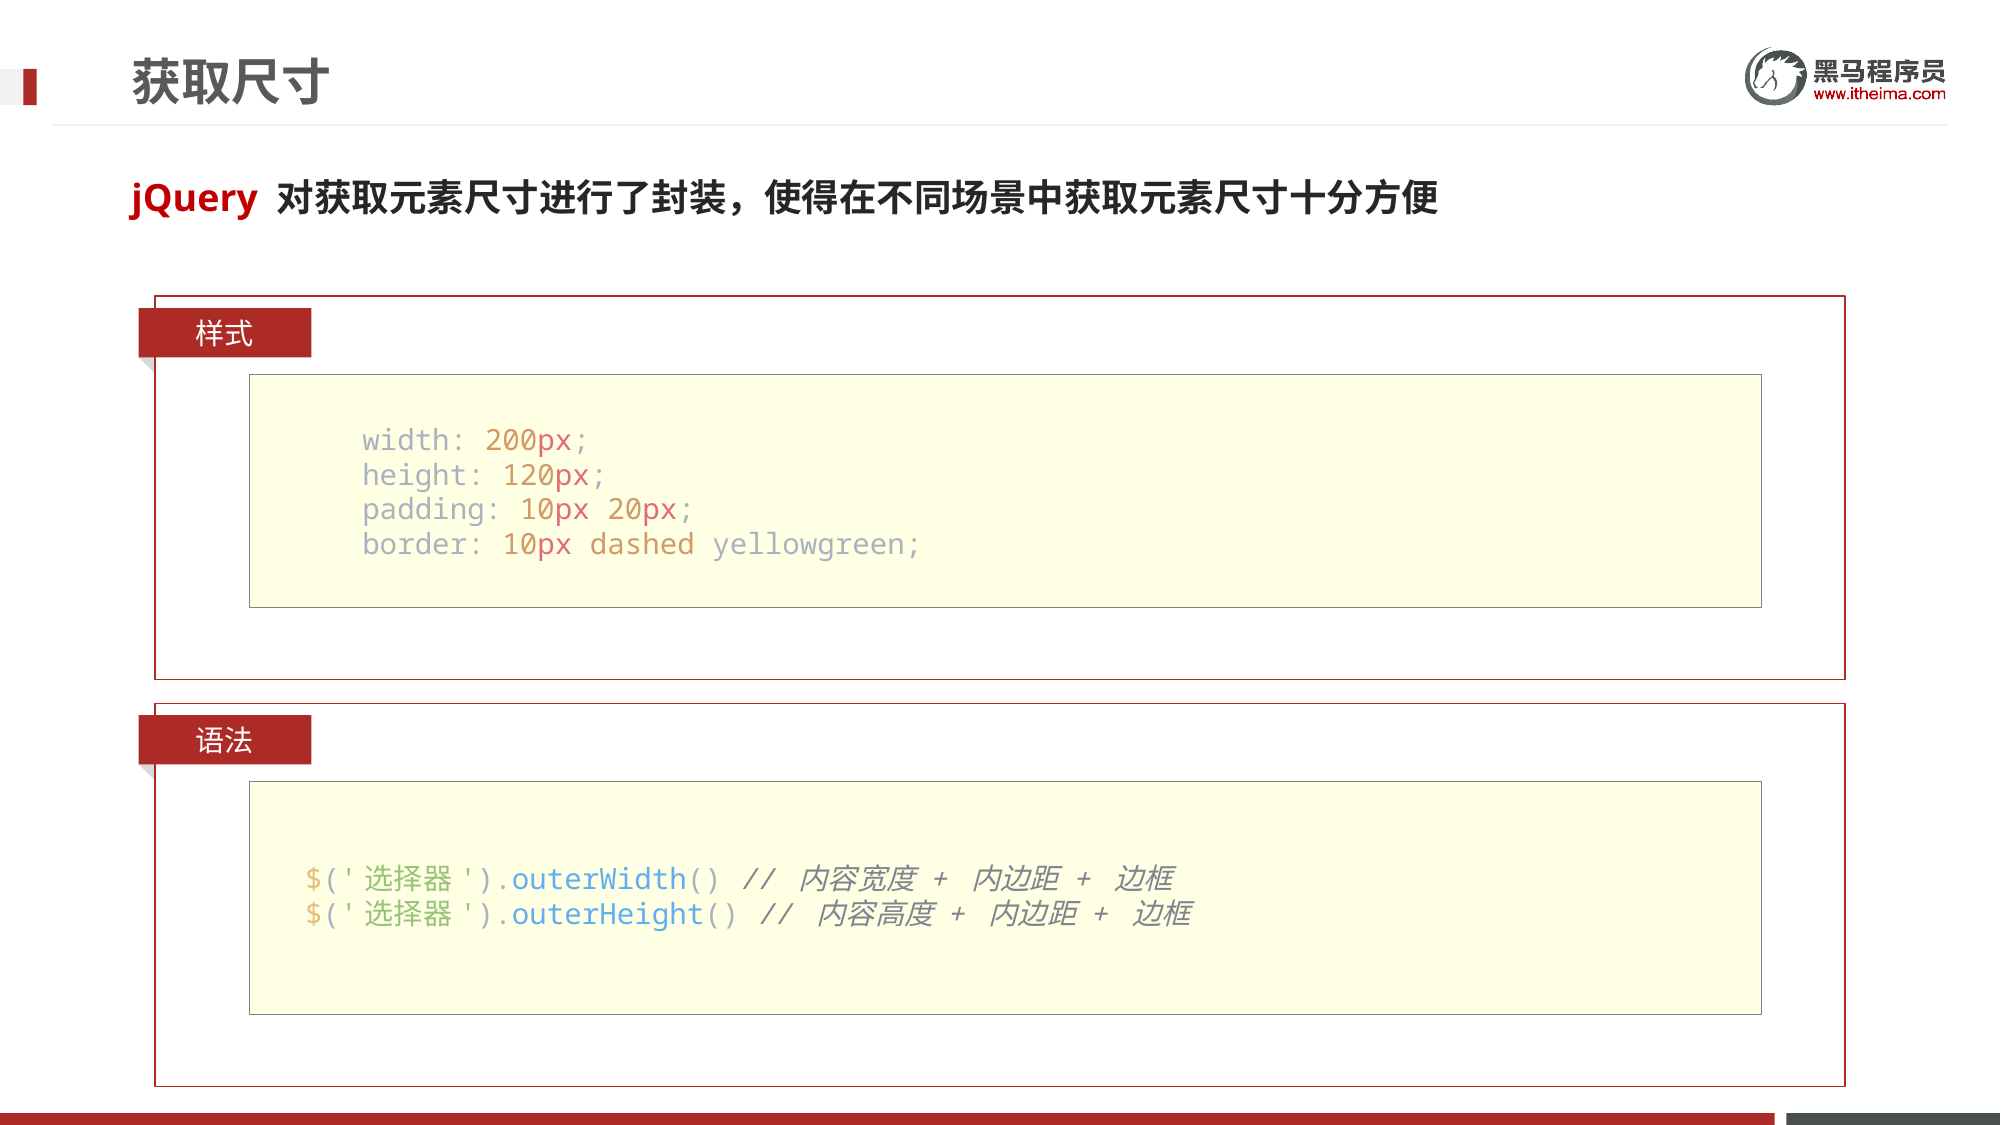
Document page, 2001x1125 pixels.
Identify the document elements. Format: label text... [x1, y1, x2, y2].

list jQuery 对获取元素尺寸进行了封装，使得在不同场景中获取元素尺寸十分方便 [116, 154, 1872, 239]
title 获取尺寸 [116, 38, 1556, 124]
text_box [138, 703, 1846, 1087]
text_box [138, 295, 1846, 680]
picture [1744, 46, 1946, 106]
